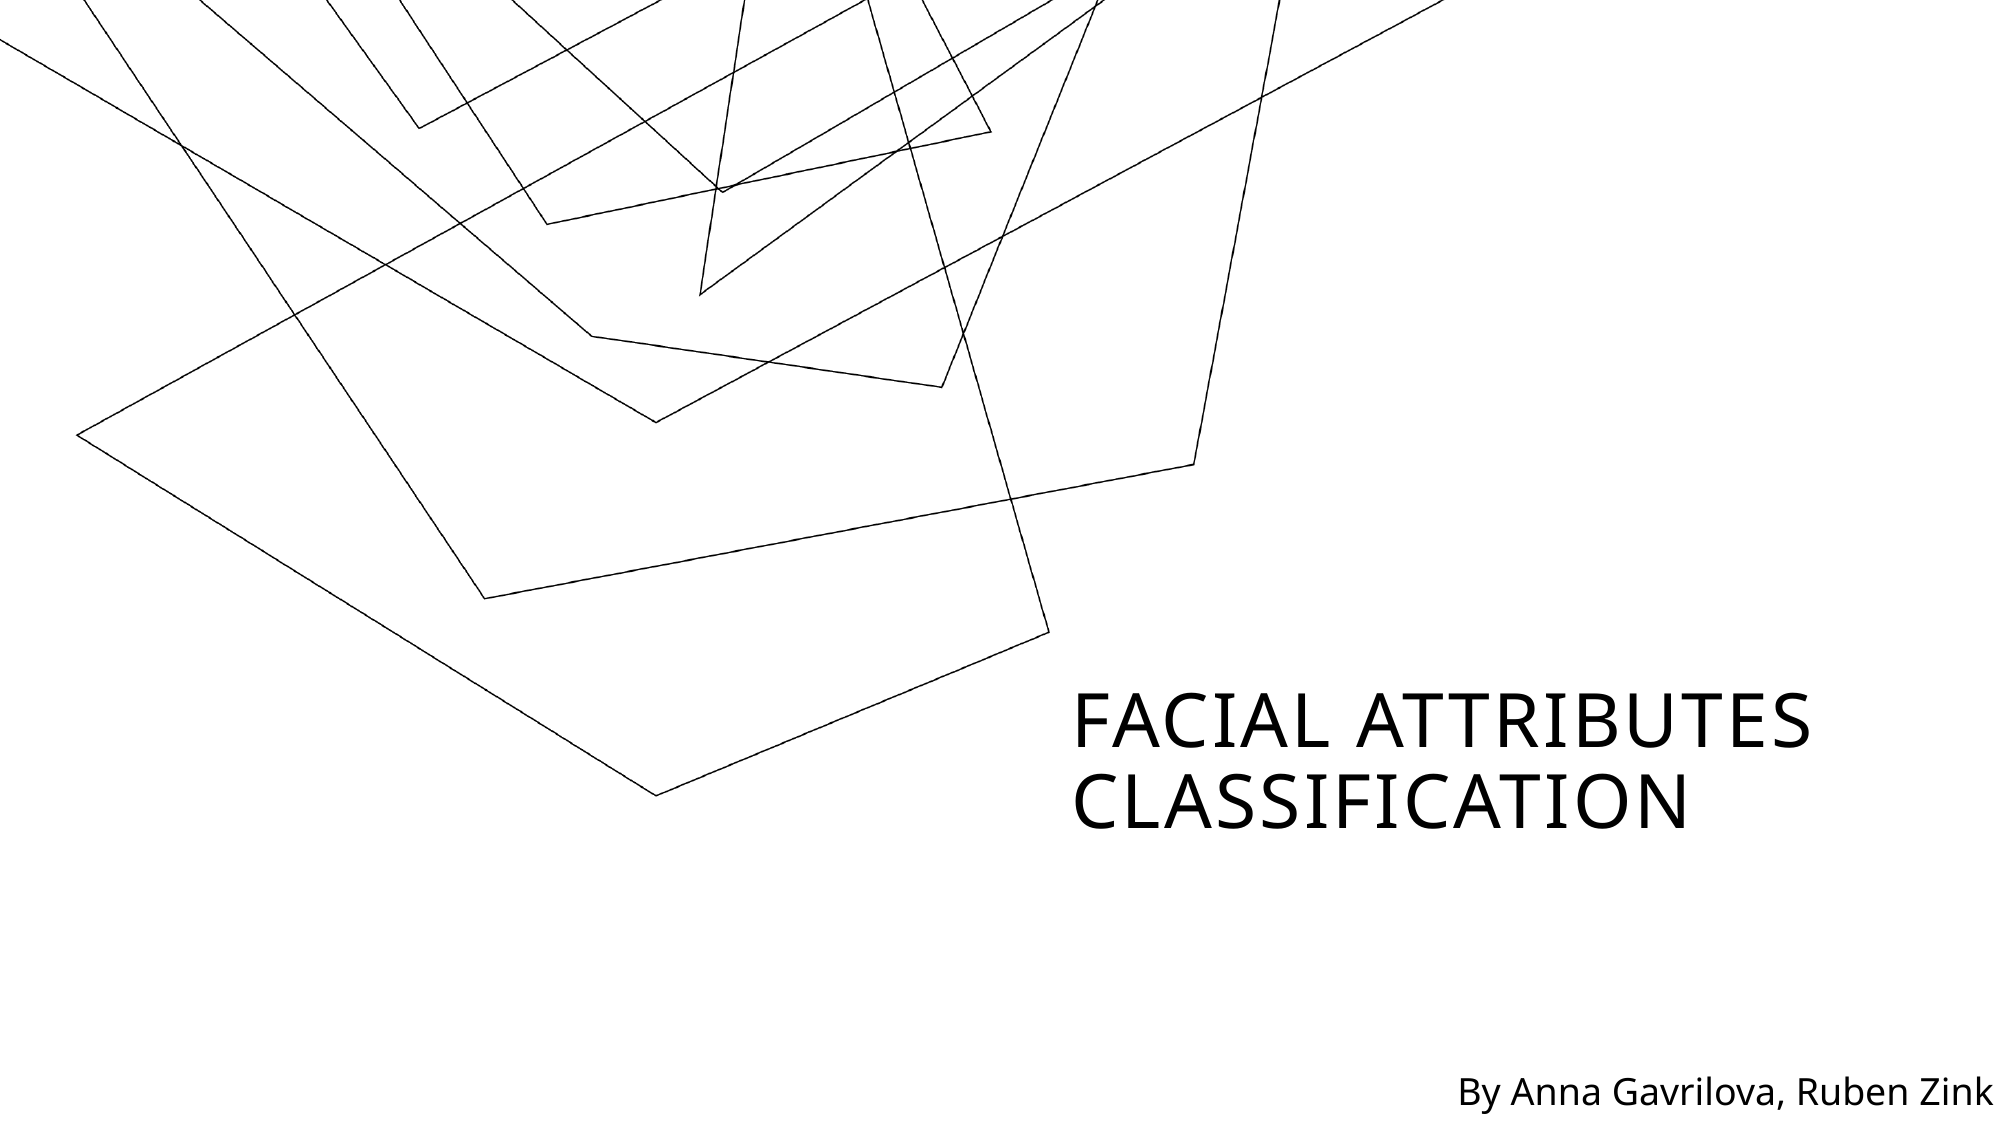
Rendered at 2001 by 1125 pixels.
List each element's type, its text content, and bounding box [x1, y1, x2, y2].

text_box By Anna Gavrilova, Ruben Zink [1442, 1060, 2000, 1120]
title FacIAL ATTRIBUTES CLASSIFICATION [1056, 546, 1868, 1072]
picture [0, 0, 1557, 830]
